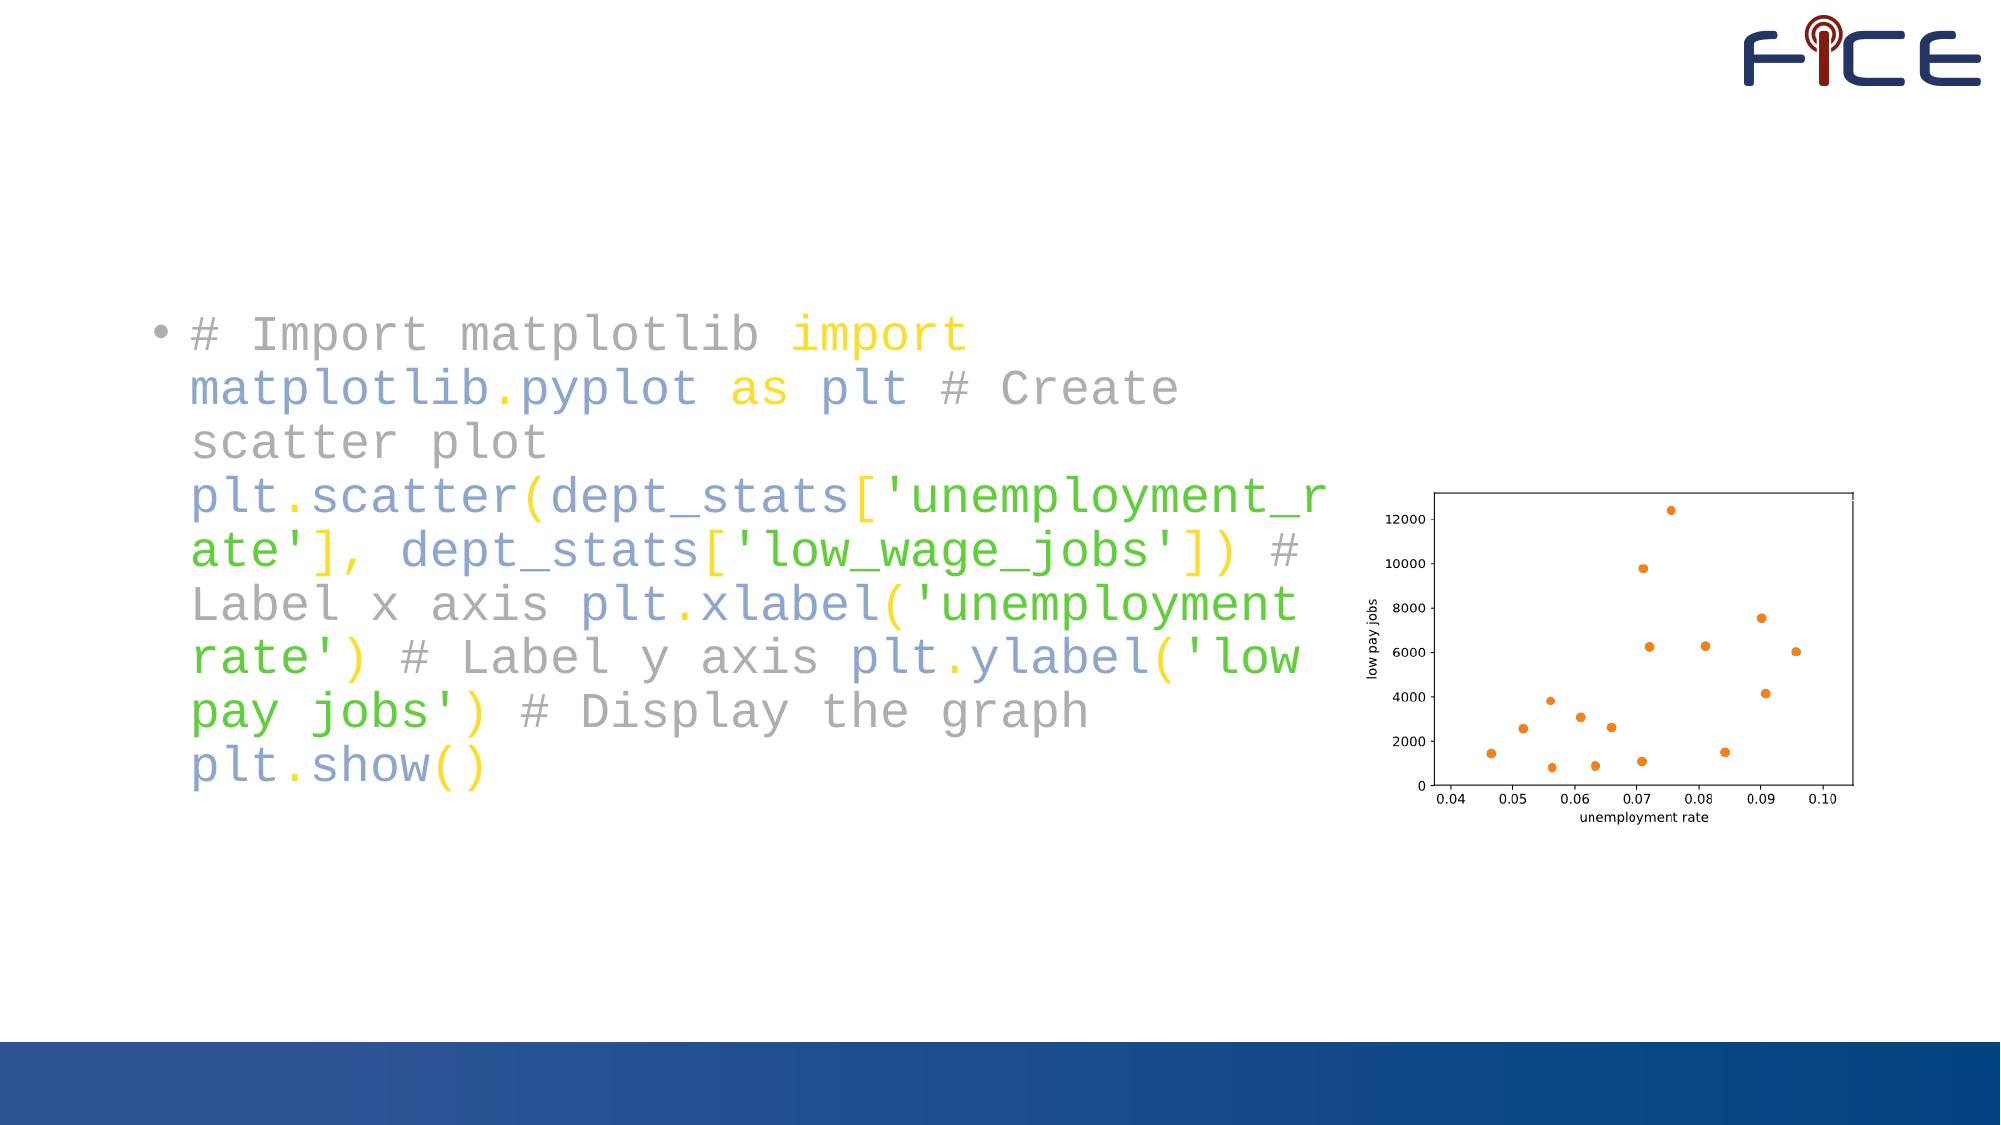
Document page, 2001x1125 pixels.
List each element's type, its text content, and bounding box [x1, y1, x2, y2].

picture [1744, 15, 1981, 86]
list # Import matplotlib import matplotlib.pyplot as plt # Create scatter plot plt.scatter(dept_stats['unemployment_rate'], dept_stats['low_wage_jobs']) # Label x axis plt.xlabel('unemployment rate') # Label y axis plt.ylabel('low pay jobs') # Display the graph plt.show() [137, 299, 1353, 1014]
picture [1352, 474, 1872, 838]
